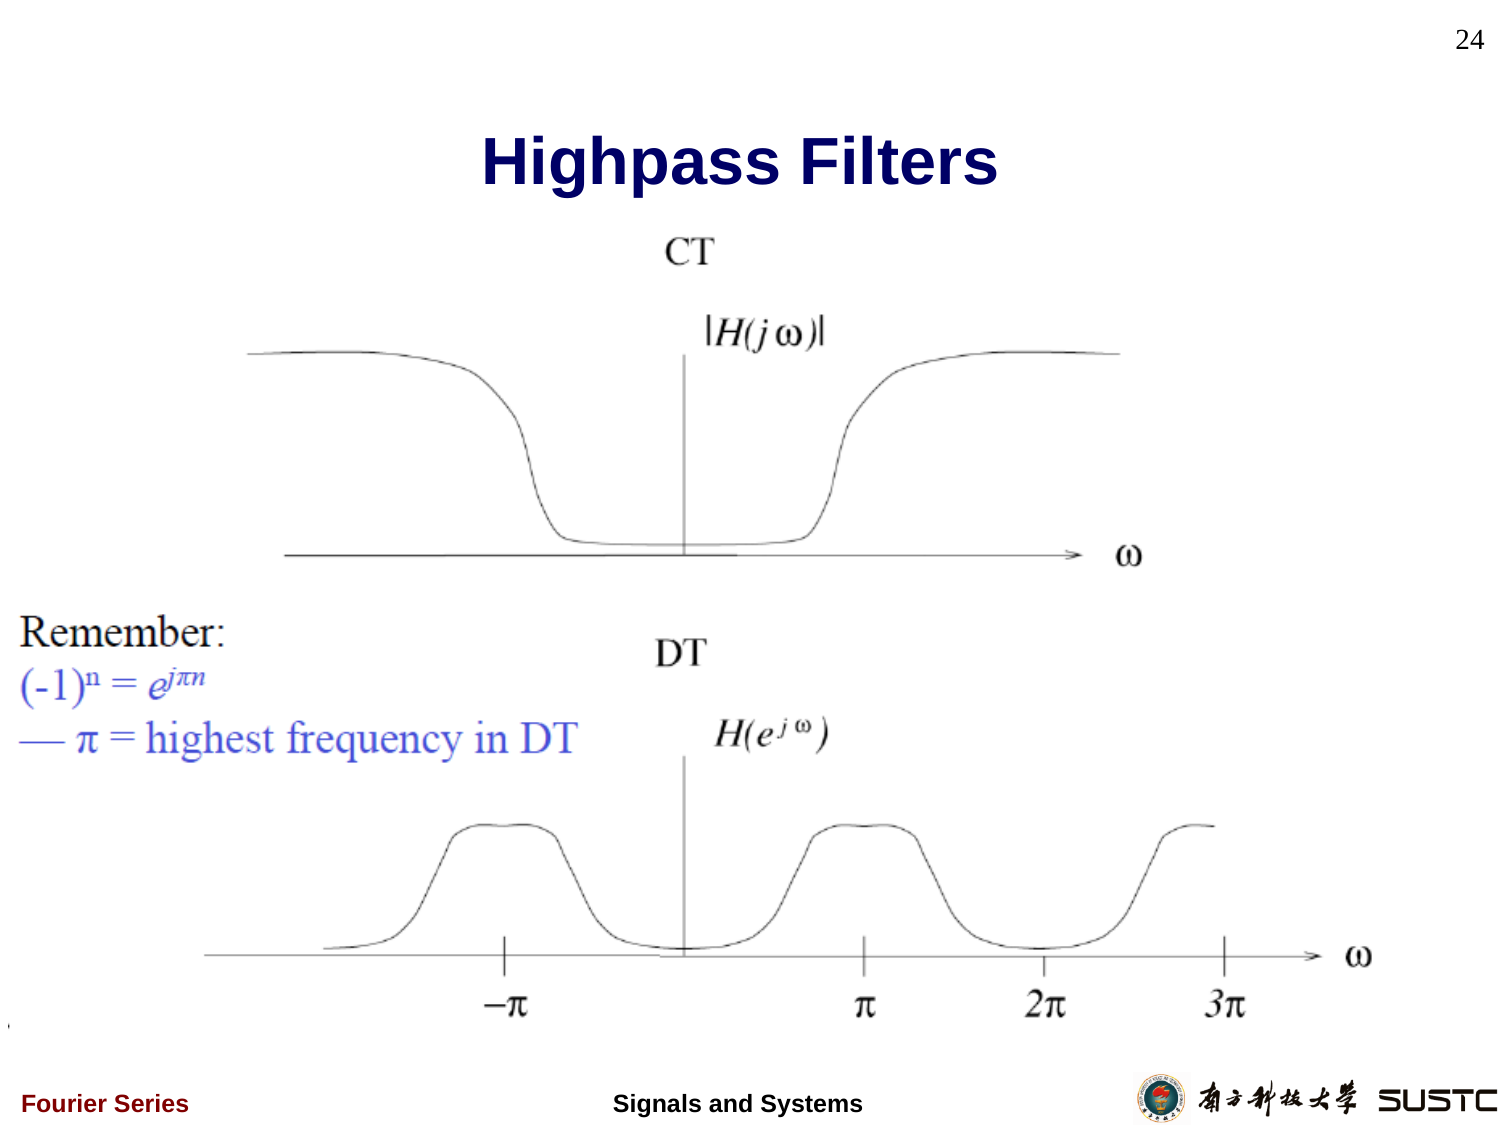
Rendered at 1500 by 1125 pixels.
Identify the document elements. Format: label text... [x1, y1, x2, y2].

title Highpass Filters [112, 99, 1388, 216]
slide_number 24 [1187, 0, 1500, 76]
picture [1133, 1072, 1500, 1125]
picture [8, 223, 1380, 1053]
